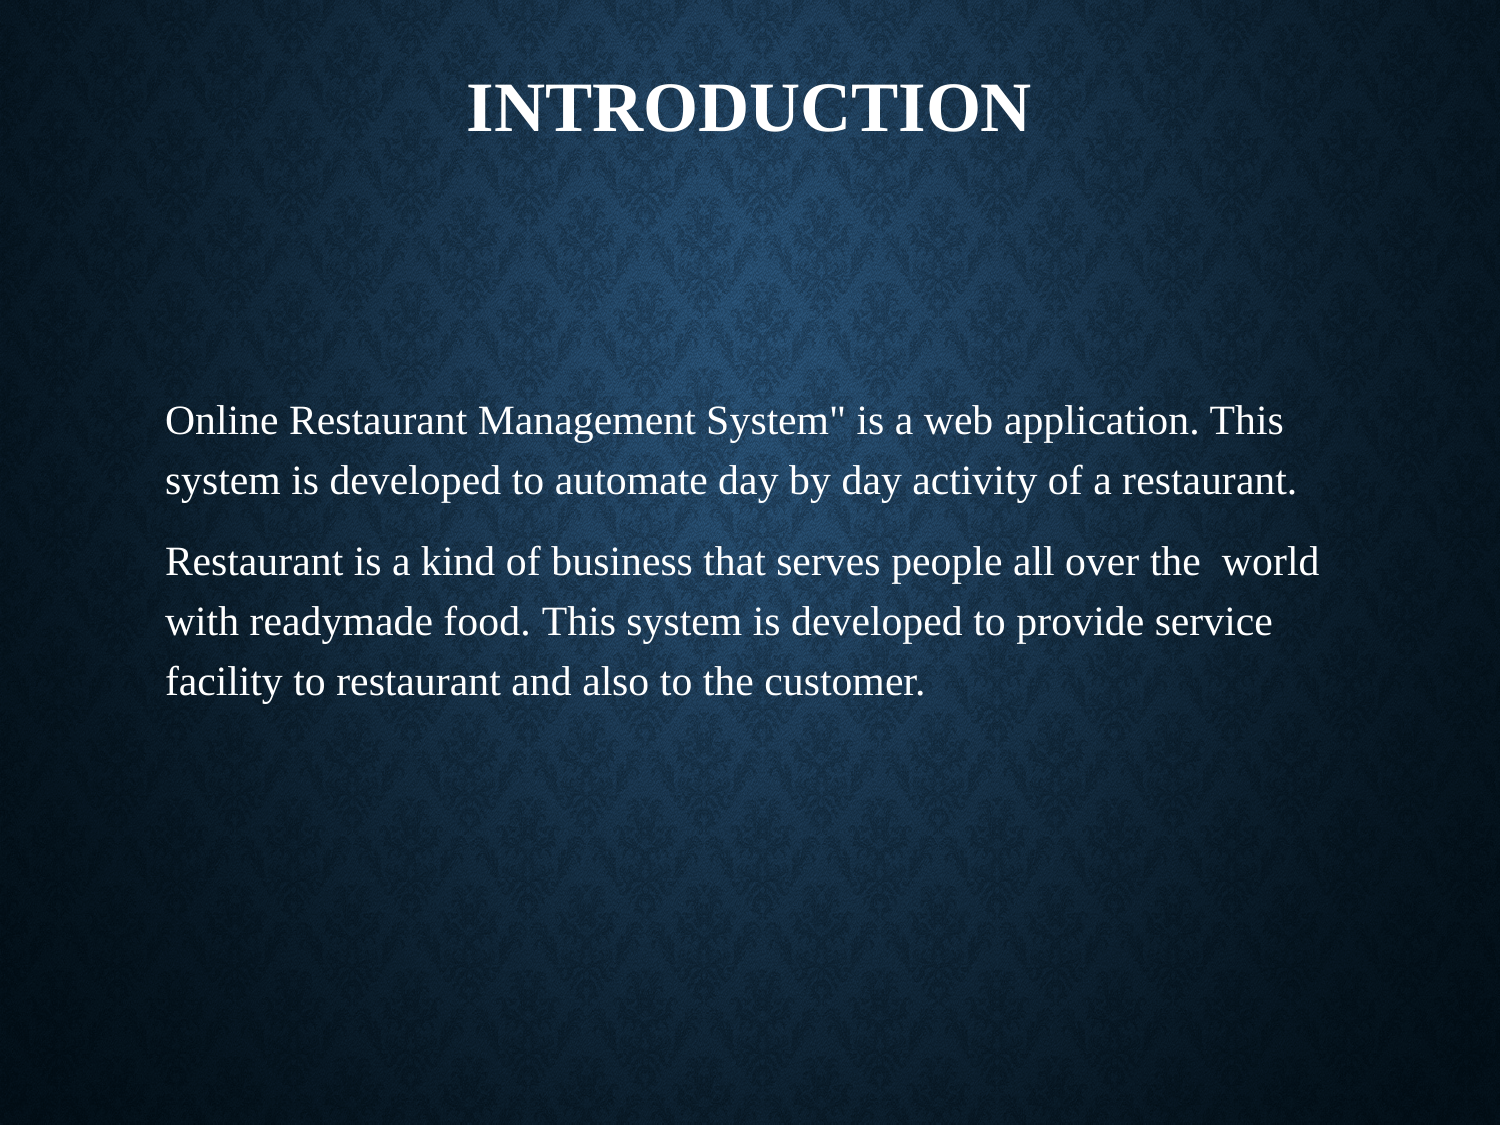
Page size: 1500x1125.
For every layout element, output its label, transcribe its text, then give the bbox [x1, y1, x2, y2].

list Online Restaurant Management System" is a web application. This system is developed to automate day by day activity of a restaurant. Restaurant is a kind of business that serves people all over the world with readymade food. This system is developed to provide service facility to restaurant and also to the customer. [112, 375, 1387, 1125]
title Introduction [112, 0, 1387, 218]
